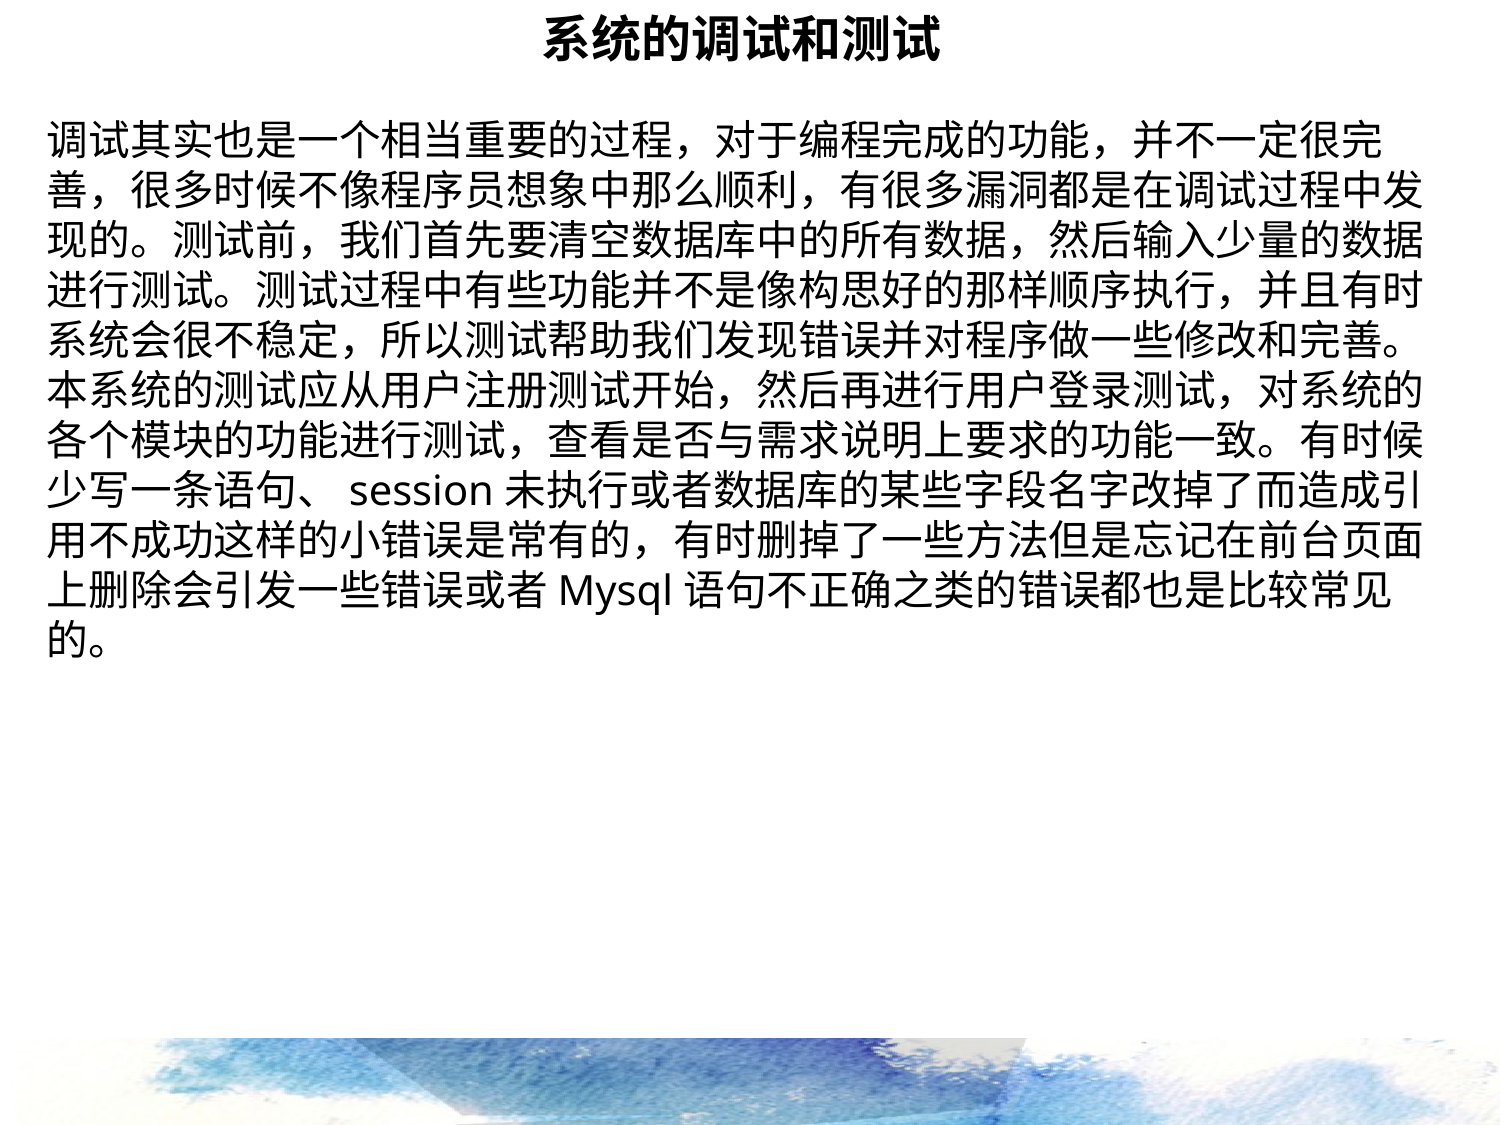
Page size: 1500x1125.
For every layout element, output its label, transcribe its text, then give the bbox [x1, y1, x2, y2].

picture [11, 1038, 1500, 1125]
text_box 调试其实也是一个相当重要的过程，对于编程完成的功能，并不一定很完善，很多时候不像程序员想象中那么顺利，有很多漏洞都是在调试过程中发现的。测试前，我们首先要清空数据库中的所有数据，然后输入少量的数据进行测试。测试过程中有些功能并不是像构思好的那样顺序执行，并且有时系统会很不稳定，所以测试帮助我们发现错误并对程序做一些修改和完善。 本系统的测试应从用户注册测试开始，然后再进行用户登录测试，对系统的各个模块的功能进行测试，查看是否与需求说明上要求的功能一致。有时候少写一条语句、session未执行或者数据库的某些字段名字改掉了而造成引用不成功这样的小错误是常有的，有时删掉了一些方法但是忘记在前台页面上删除会引发一些错误或者Mysql语句不正确之类的错误都也是比较常见的。 [32, 106, 1469, 672]
text_box 系统的调试和测试 [324, 0, 1159, 75]
